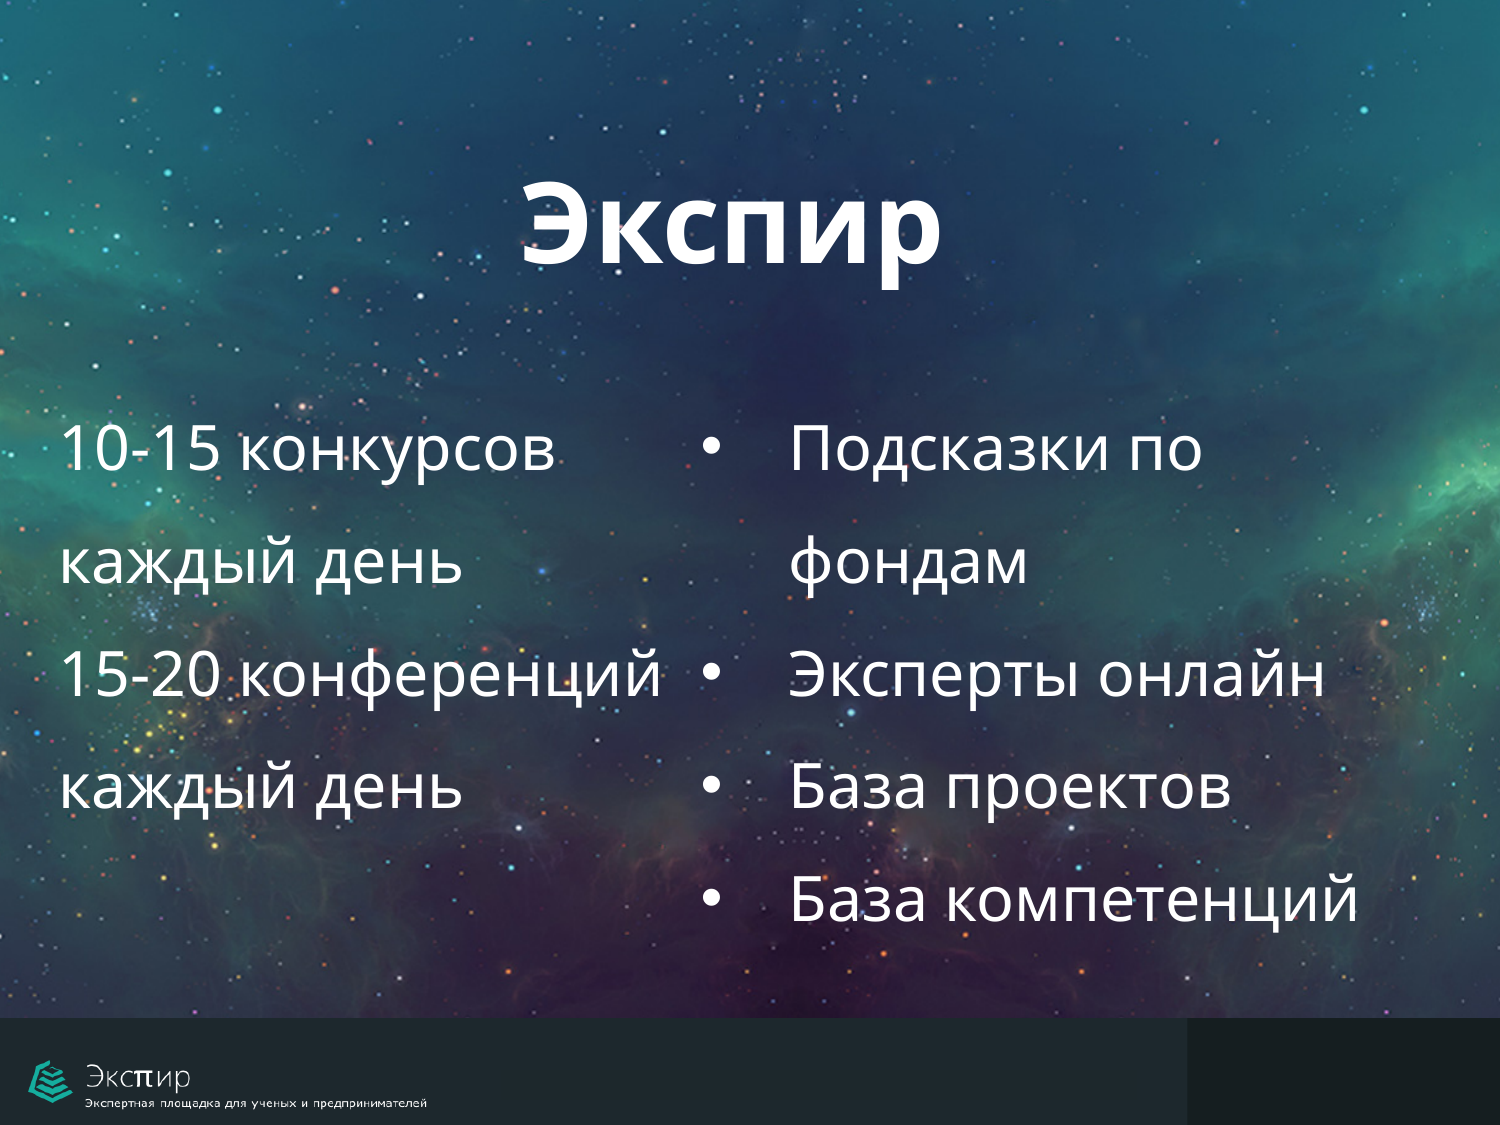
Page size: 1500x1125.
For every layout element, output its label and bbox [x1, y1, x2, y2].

text_box [0, 1018, 1500, 1125]
picture [0, 0, 1500, 1018]
